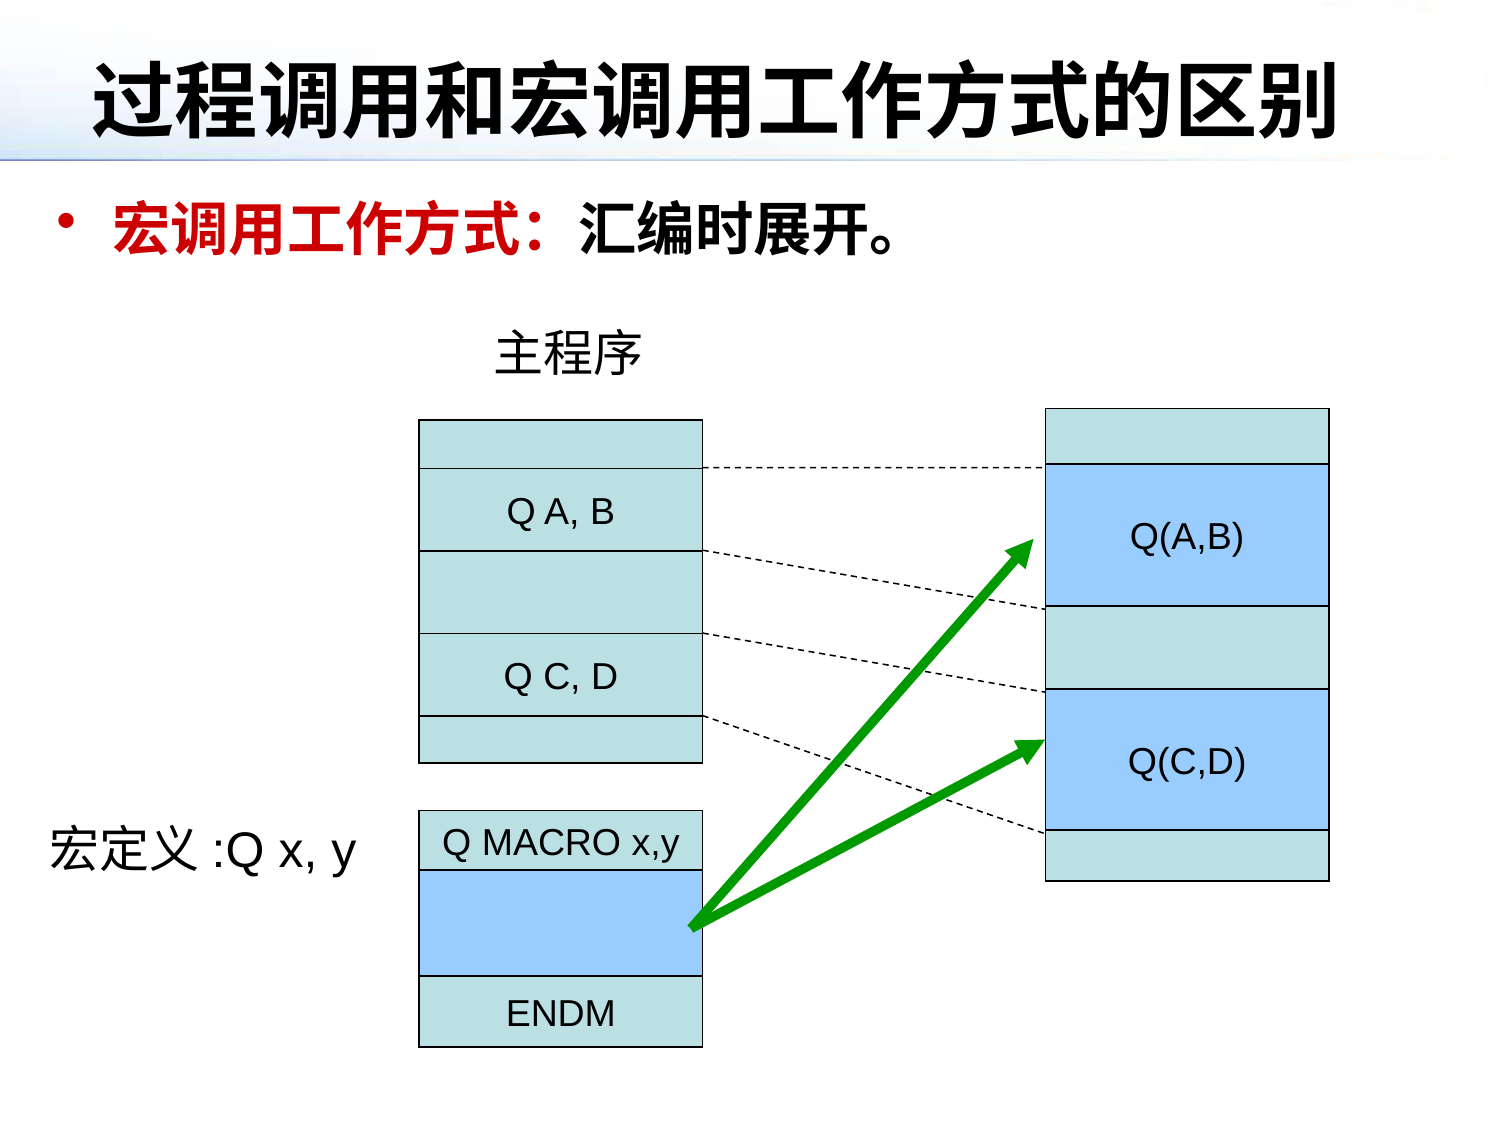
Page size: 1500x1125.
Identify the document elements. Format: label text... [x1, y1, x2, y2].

title 过程调用和宏调用工作方式的区别 [41, 38, 1392, 157]
picture [0, 0, 1500, 161]
list 宏调用工作方式：汇编时展开。 [41, 184, 1392, 323]
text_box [40, 314, 1330, 1048]
